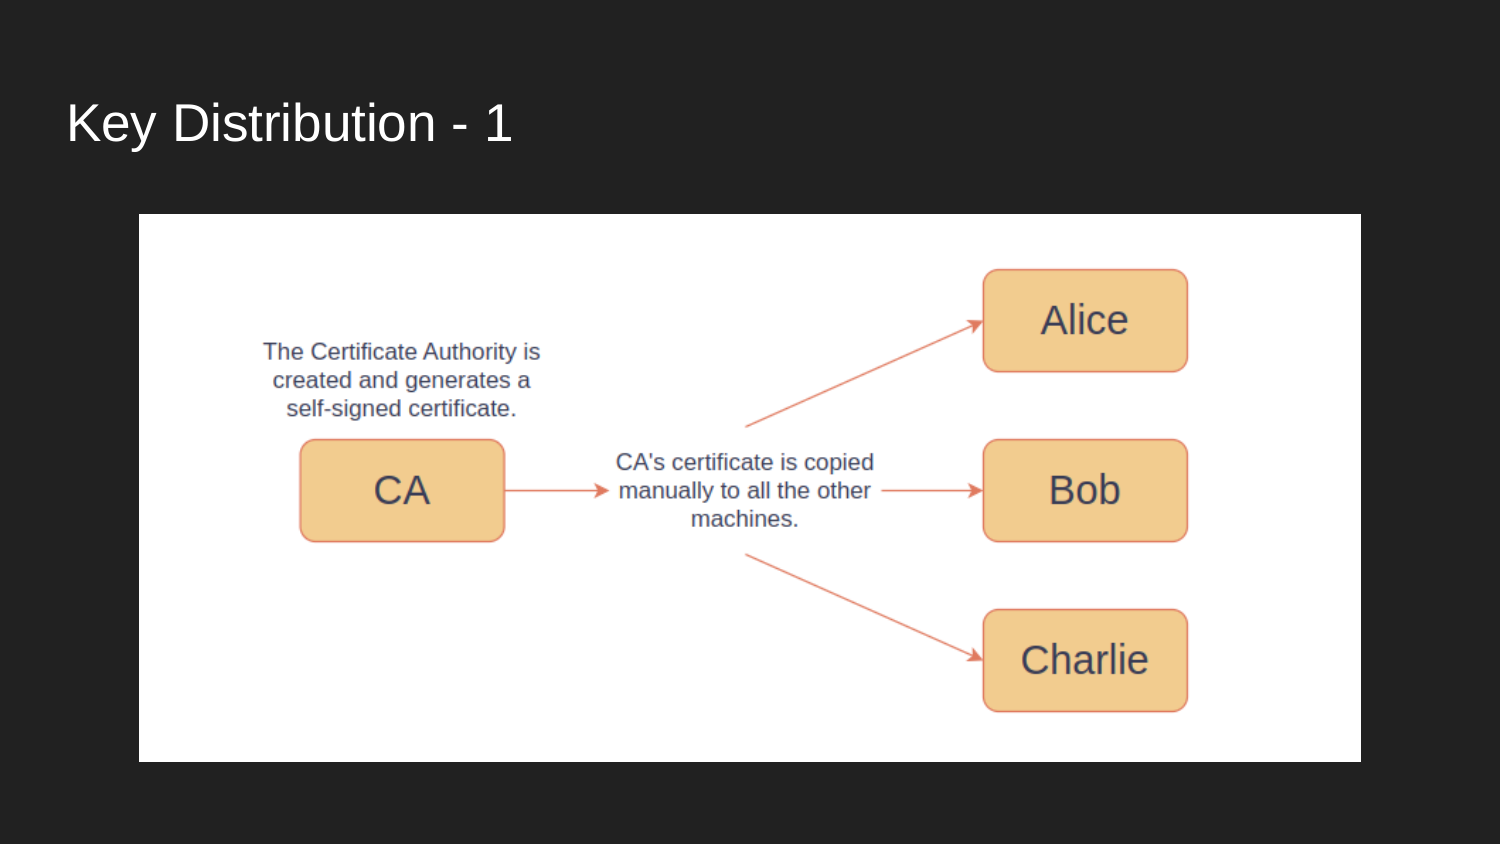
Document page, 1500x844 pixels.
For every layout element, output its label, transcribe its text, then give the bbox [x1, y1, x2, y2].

picture [139, 213, 1361, 762]
title Key Distribution - 1 [51, 72, 1449, 167]
